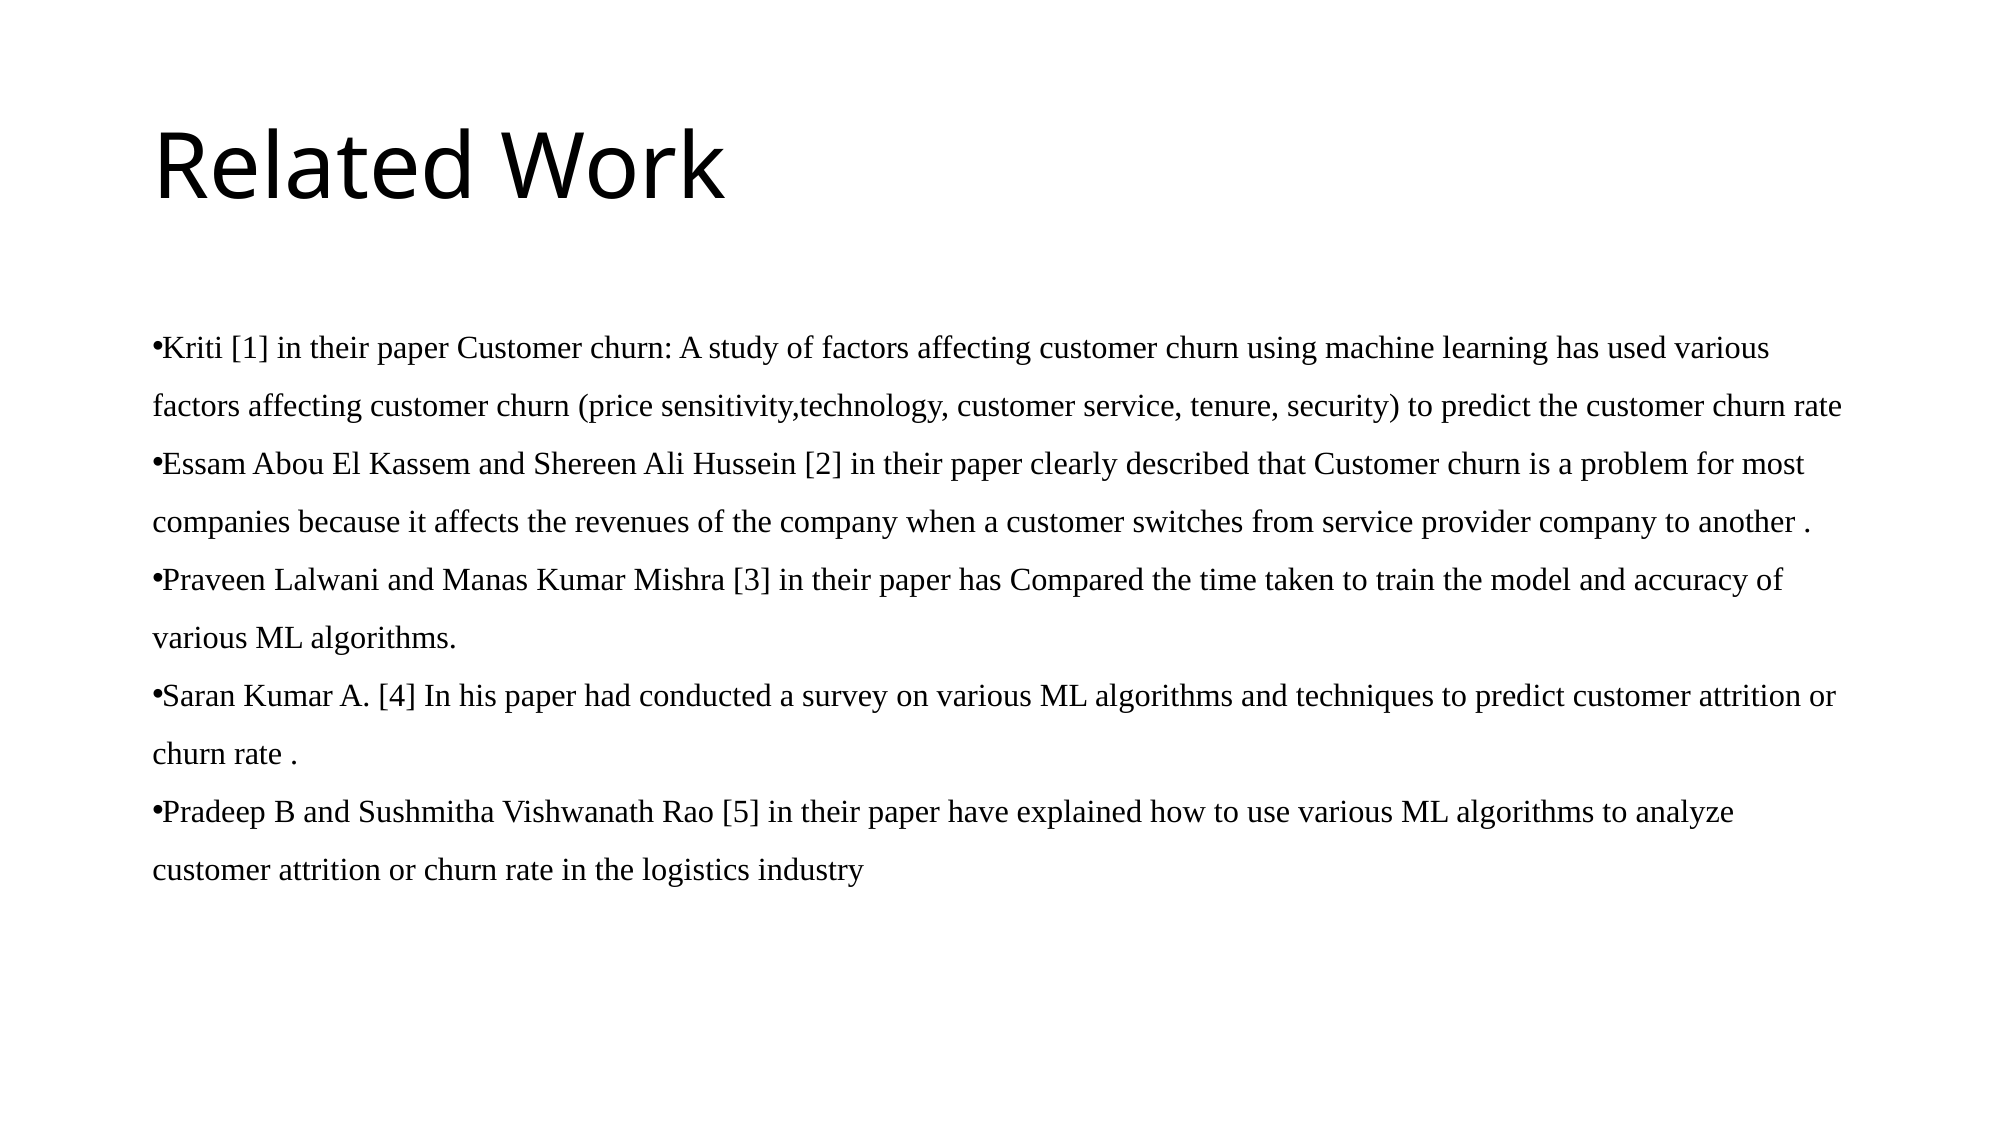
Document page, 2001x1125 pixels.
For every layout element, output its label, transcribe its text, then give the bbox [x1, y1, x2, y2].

title Related Work [137, 59, 1863, 278]
list Kriti [1] in their paper Customer churn: A study of factors affecting customer churn using machine learning has used various factors affecting customer churn (price sensitivity,technology, customer service, tenure, security) to predict the customer churn rate Essam Abou El Kassem and Shereen Ali Hussein [2] in their paper clearly described that Customer churn is a problem for most companies because it affects the revenues of the company when a customer switches from service provider company to another . Praveen Lalwani and Manas Kumar Mishra [3] in their paper has Compared the time taken to train the model and accuracy of various ML algorithms. Saran Kumar A. [4] In his paper had conducted a survey on various ML algorithms and techniques to predict customer attrition or churn rate . Pradeep B and Sushmitha Vishwanath Rao [5] in their paper have explained how to use various ML algorithms to analyze customer attrition or churn rate in the logistics industry [137, 299, 1863, 1014]
